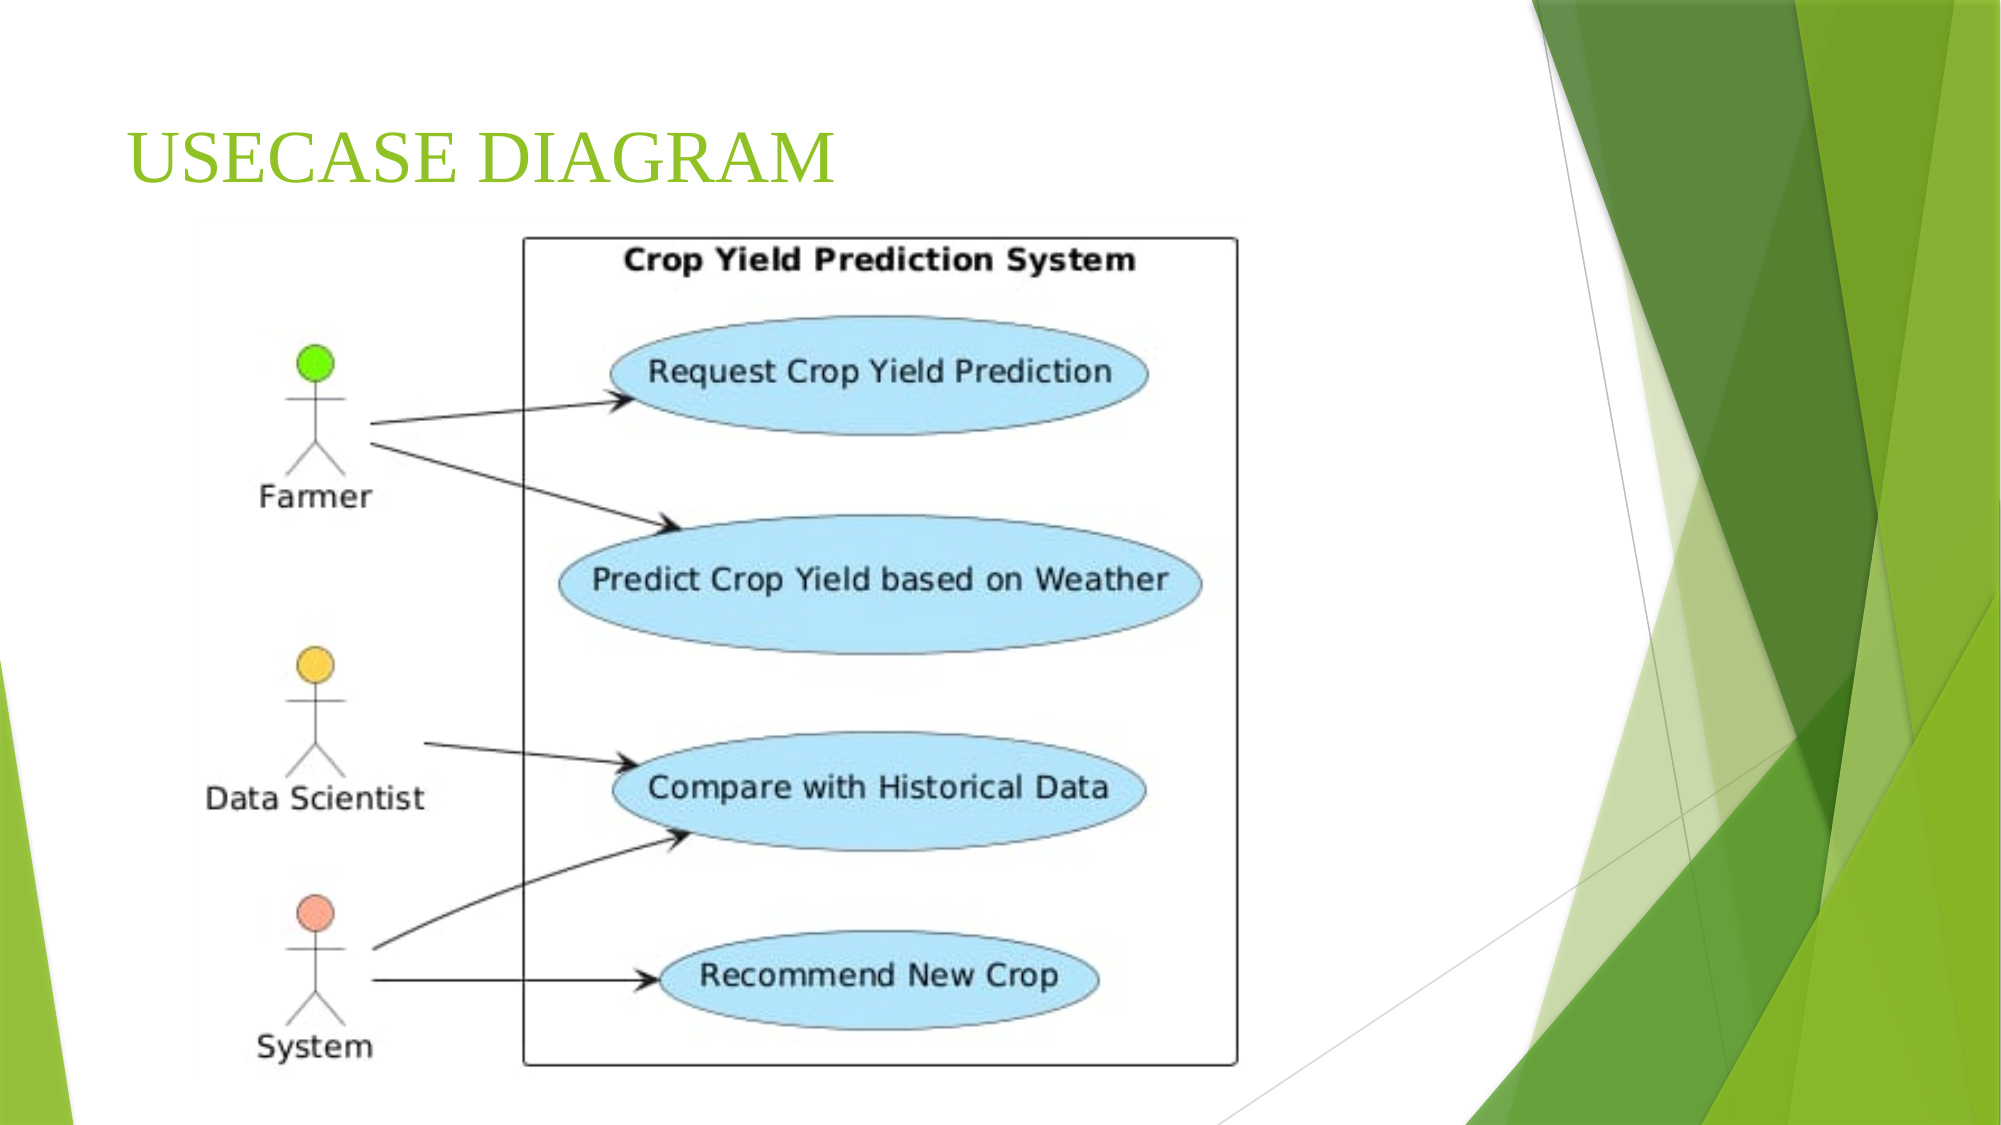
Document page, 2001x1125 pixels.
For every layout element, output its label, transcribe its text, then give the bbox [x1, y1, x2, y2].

picture [192, 222, 1248, 1077]
title USECASE DIAGRAM [111, 99, 1505, 223]
